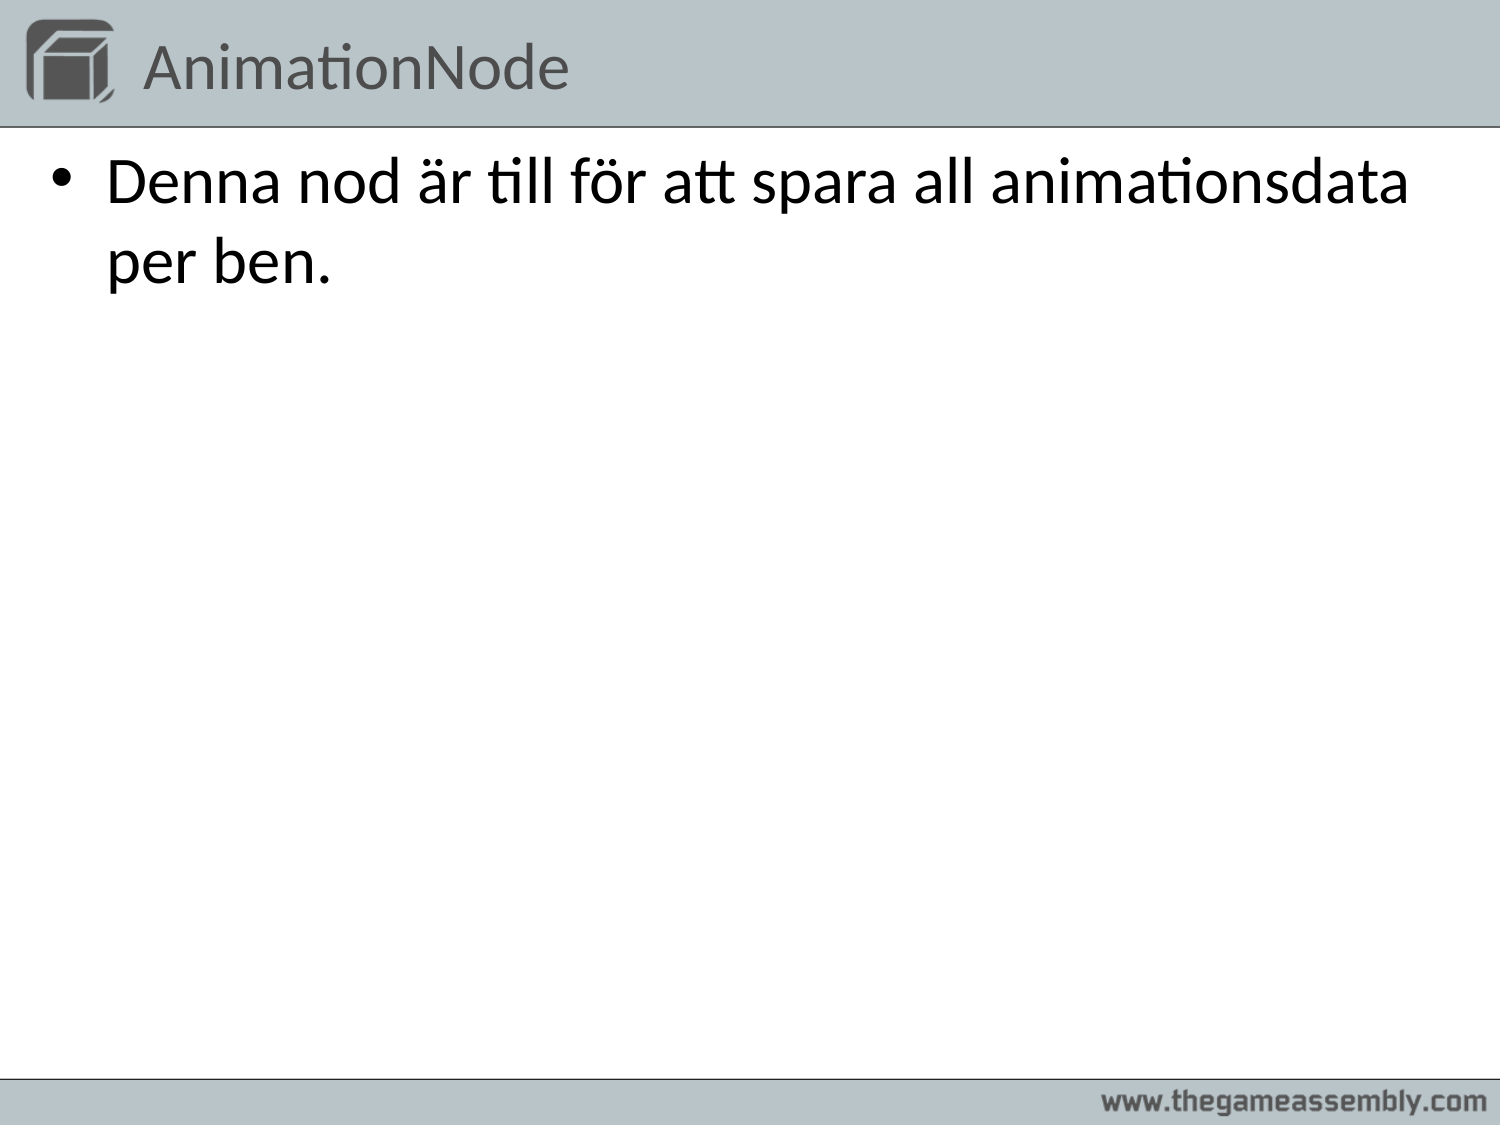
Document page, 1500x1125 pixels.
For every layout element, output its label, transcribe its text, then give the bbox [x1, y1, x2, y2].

title AnimationNode [128, 0, 1500, 126]
list Denna nod är till för att spara all animationsdata per ben. [35, 128, 1465, 1079]
picture [0, 0, 1500, 1125]
